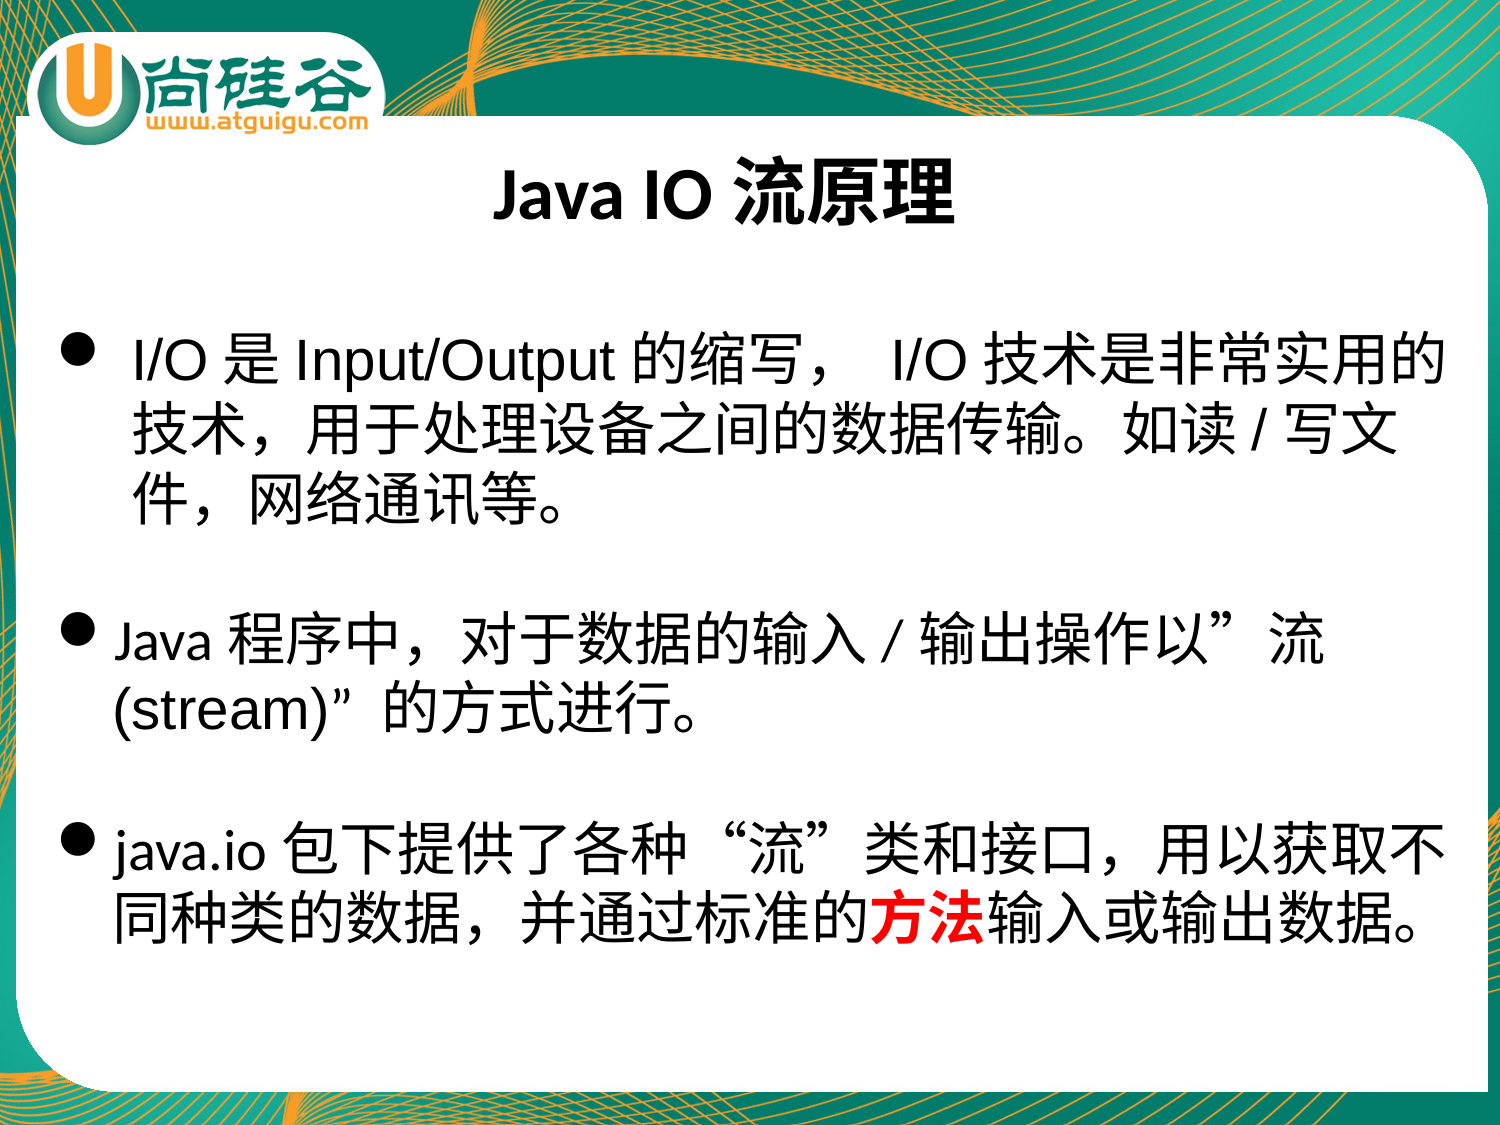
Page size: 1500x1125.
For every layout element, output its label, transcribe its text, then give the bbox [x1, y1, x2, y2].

text_box I/O是Input/Output的缩写， I/O技术是非常实用的技术，用于处理设备之间的数据传输。如读/写文件，网络通讯等。 Java程序中，对于数据的输入/输出操作以”流(stream)” 的方式进行。 java.io包下提供了各种“流”类和接口，用以获取不同种类的数据，并通过标准的方法输入或输出数据。 [41, 314, 1471, 959]
text_box Java IO流原理 [478, 137, 1010, 242]
picture [0, 0, 1500, 1125]
